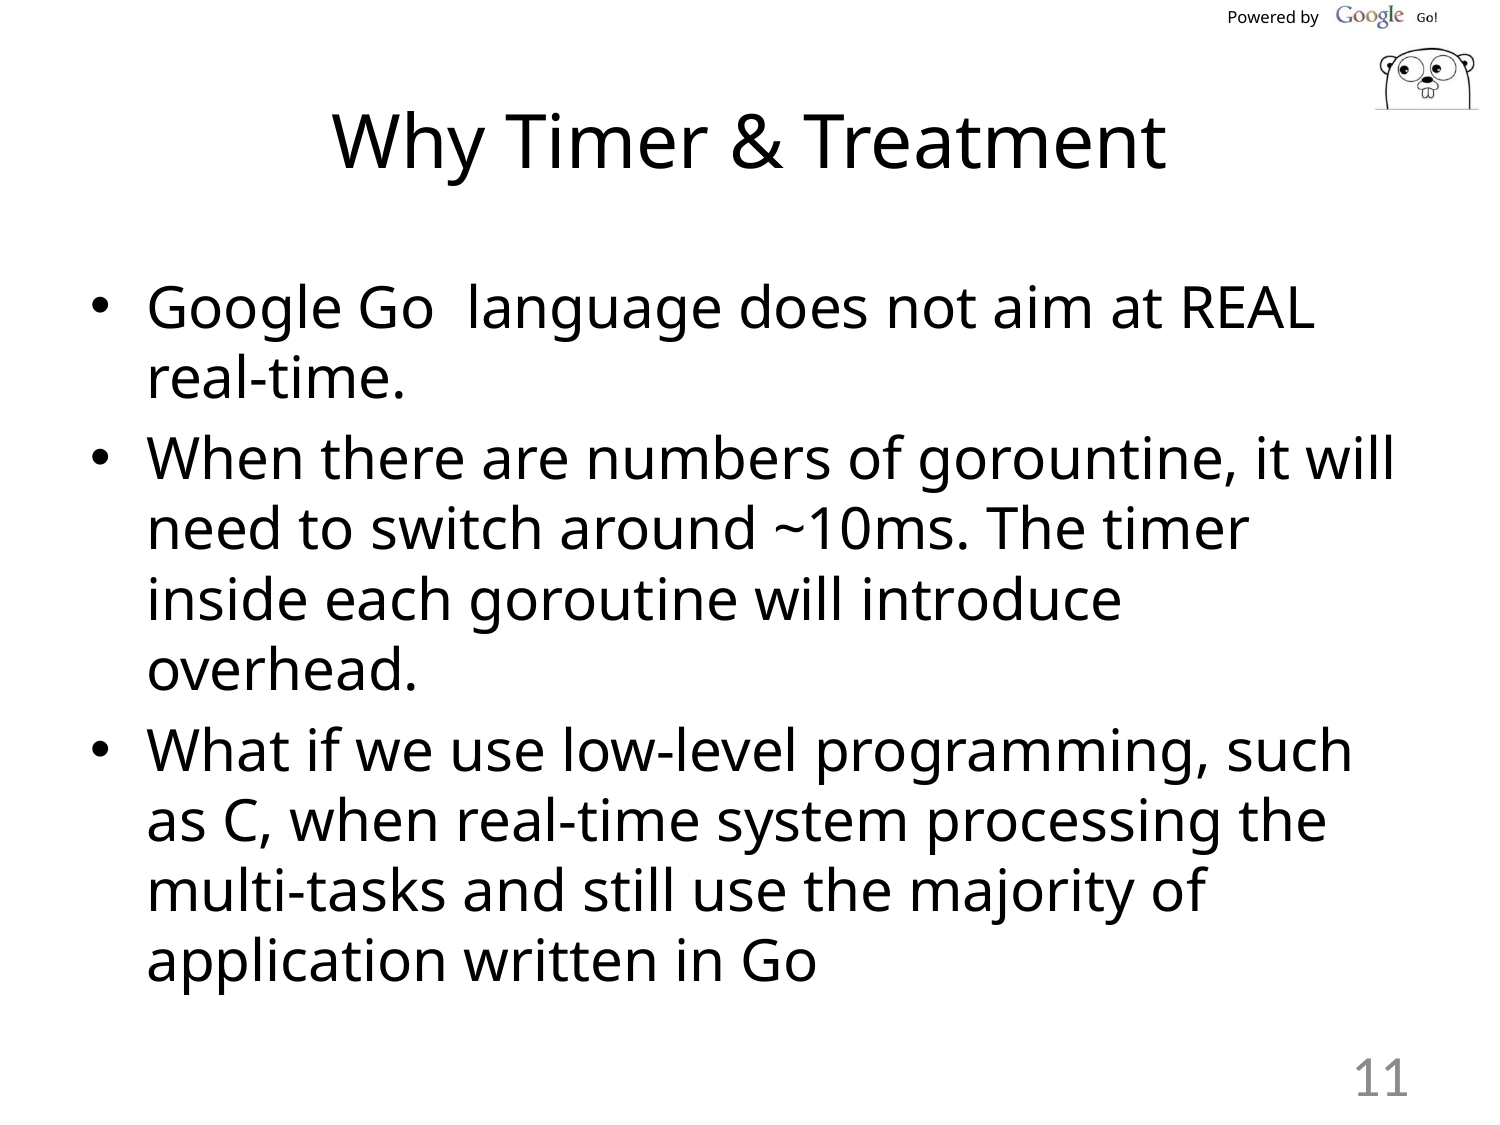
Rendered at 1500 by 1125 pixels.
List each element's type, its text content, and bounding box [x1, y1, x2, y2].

list Google Go language does not aim at REAL real-time. When there are numbers of gorountine, it will need to switch around ~10ms. The timer inside each goroutine will introduce overhead. What if we use low-level programming, such as C, when real-time system processing the multi-tasks and still use the majority of application written in Go [75, 262, 1425, 1005]
slide_number 11 [1074, 1042, 1425, 1103]
picture [1325, 0, 1500, 110]
title Why Timer & Treatment [75, 45, 1425, 233]
